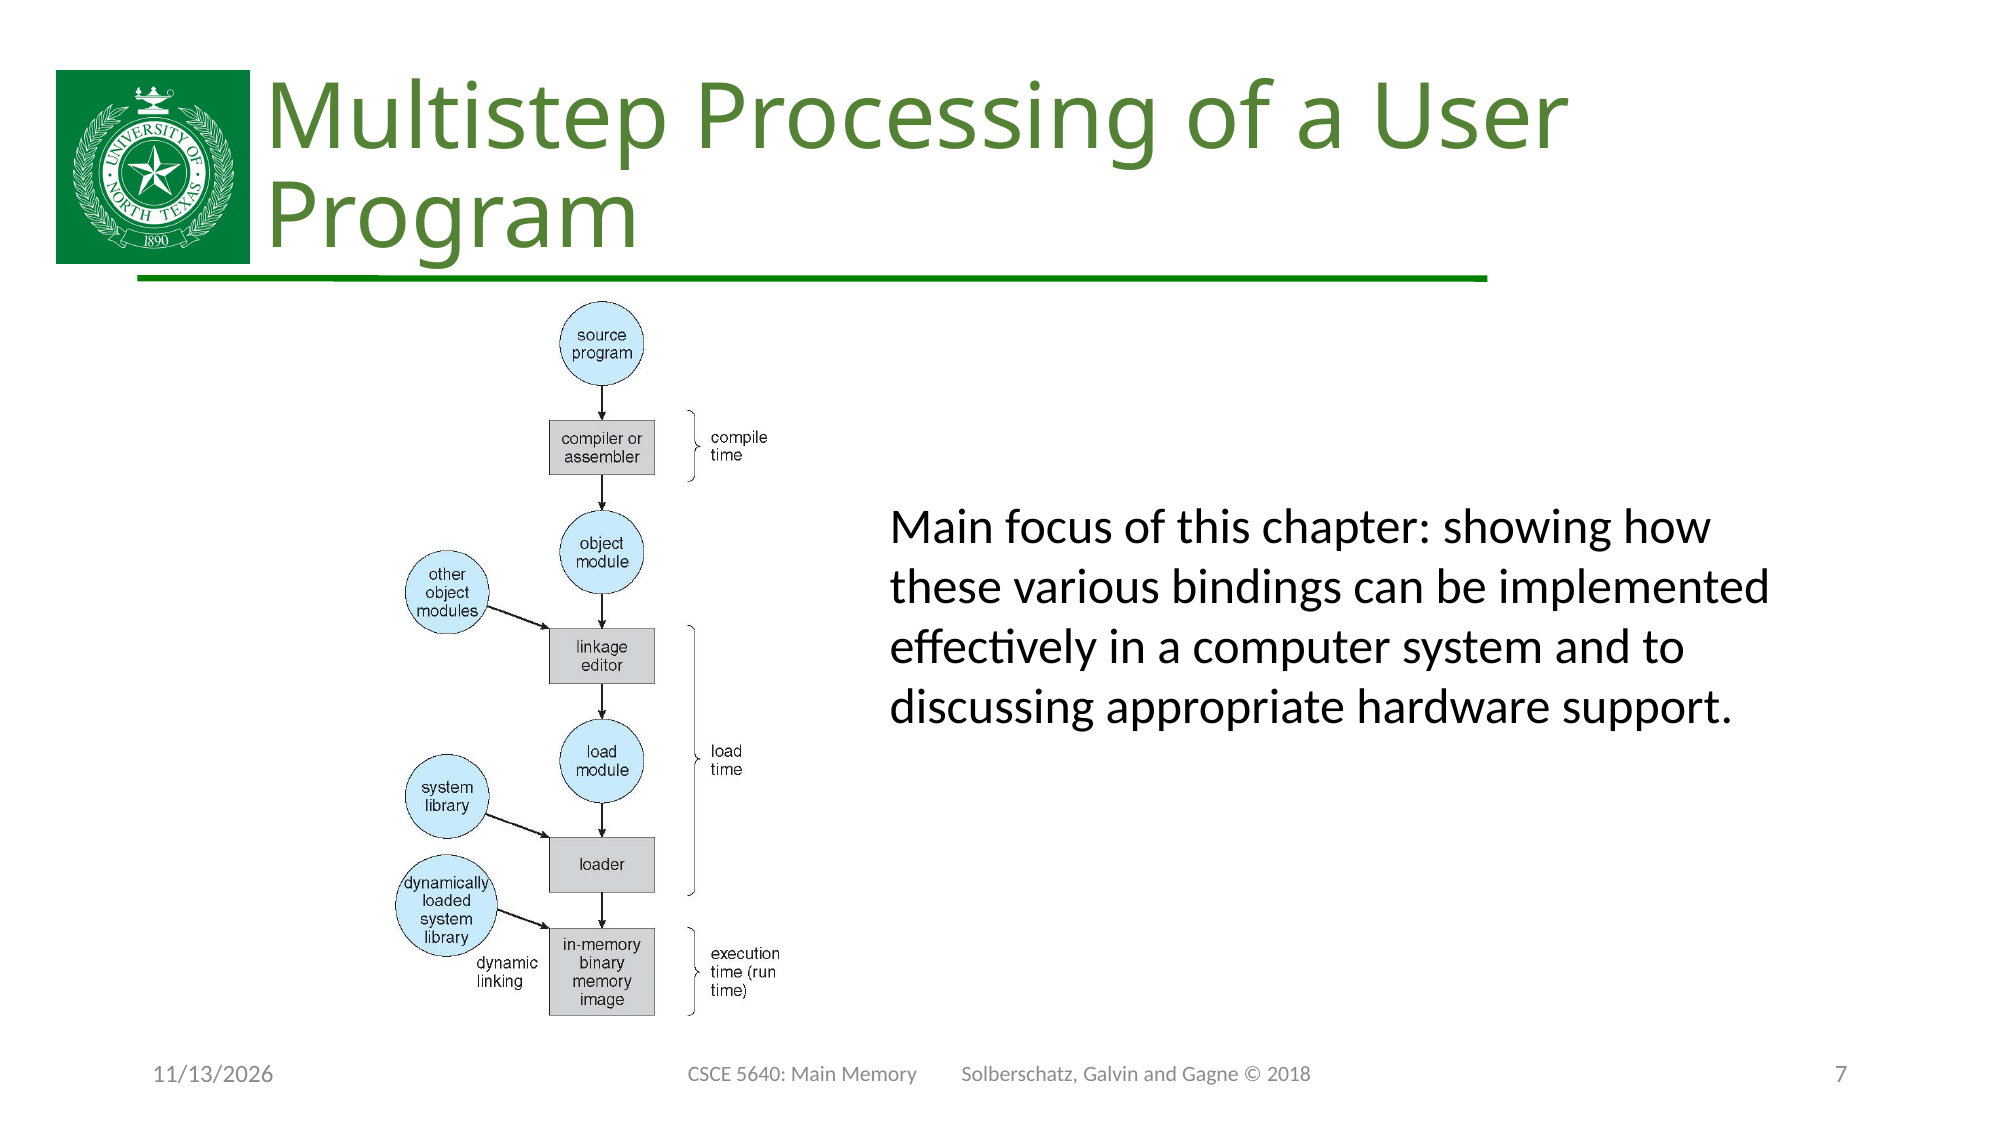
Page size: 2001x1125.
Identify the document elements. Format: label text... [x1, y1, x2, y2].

picture [56, 70, 249, 264]
slide_number 7 [1412, 1042, 1863, 1103]
text_box Main focus of this chapter: showing how these various bindings can be implemented effectively in a computer system and to discussing appropriate hardware support. [874, 485, 1833, 741]
footer CSCE 5640: Main Memory Solberschatz, Galvin and Gagne © 2018 [662, 1042, 1338, 1103]
title Multistep Processing of a User Program [249, 59, 1863, 278]
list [395, 301, 780, 1016]
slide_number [137, 1042, 588, 1103]
